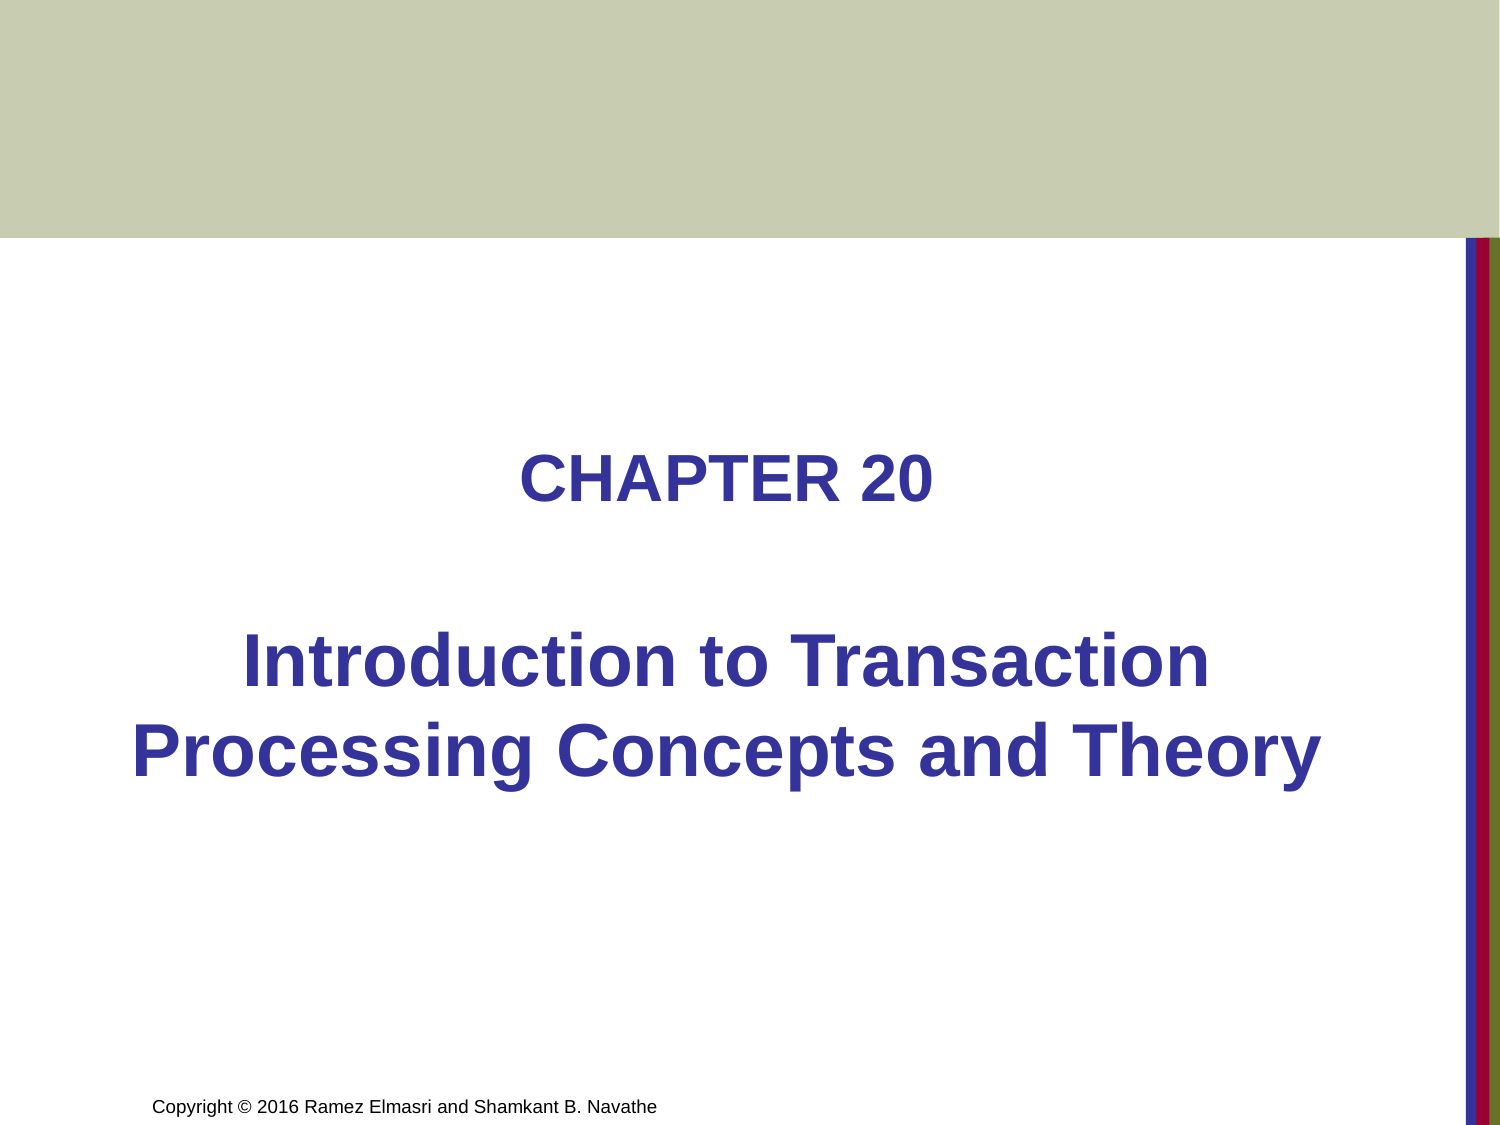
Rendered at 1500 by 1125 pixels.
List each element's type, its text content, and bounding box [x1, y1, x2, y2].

list CHAPTER 20 Introduction to Transaction Processing Concepts and Theory [39, 262, 1400, 1013]
